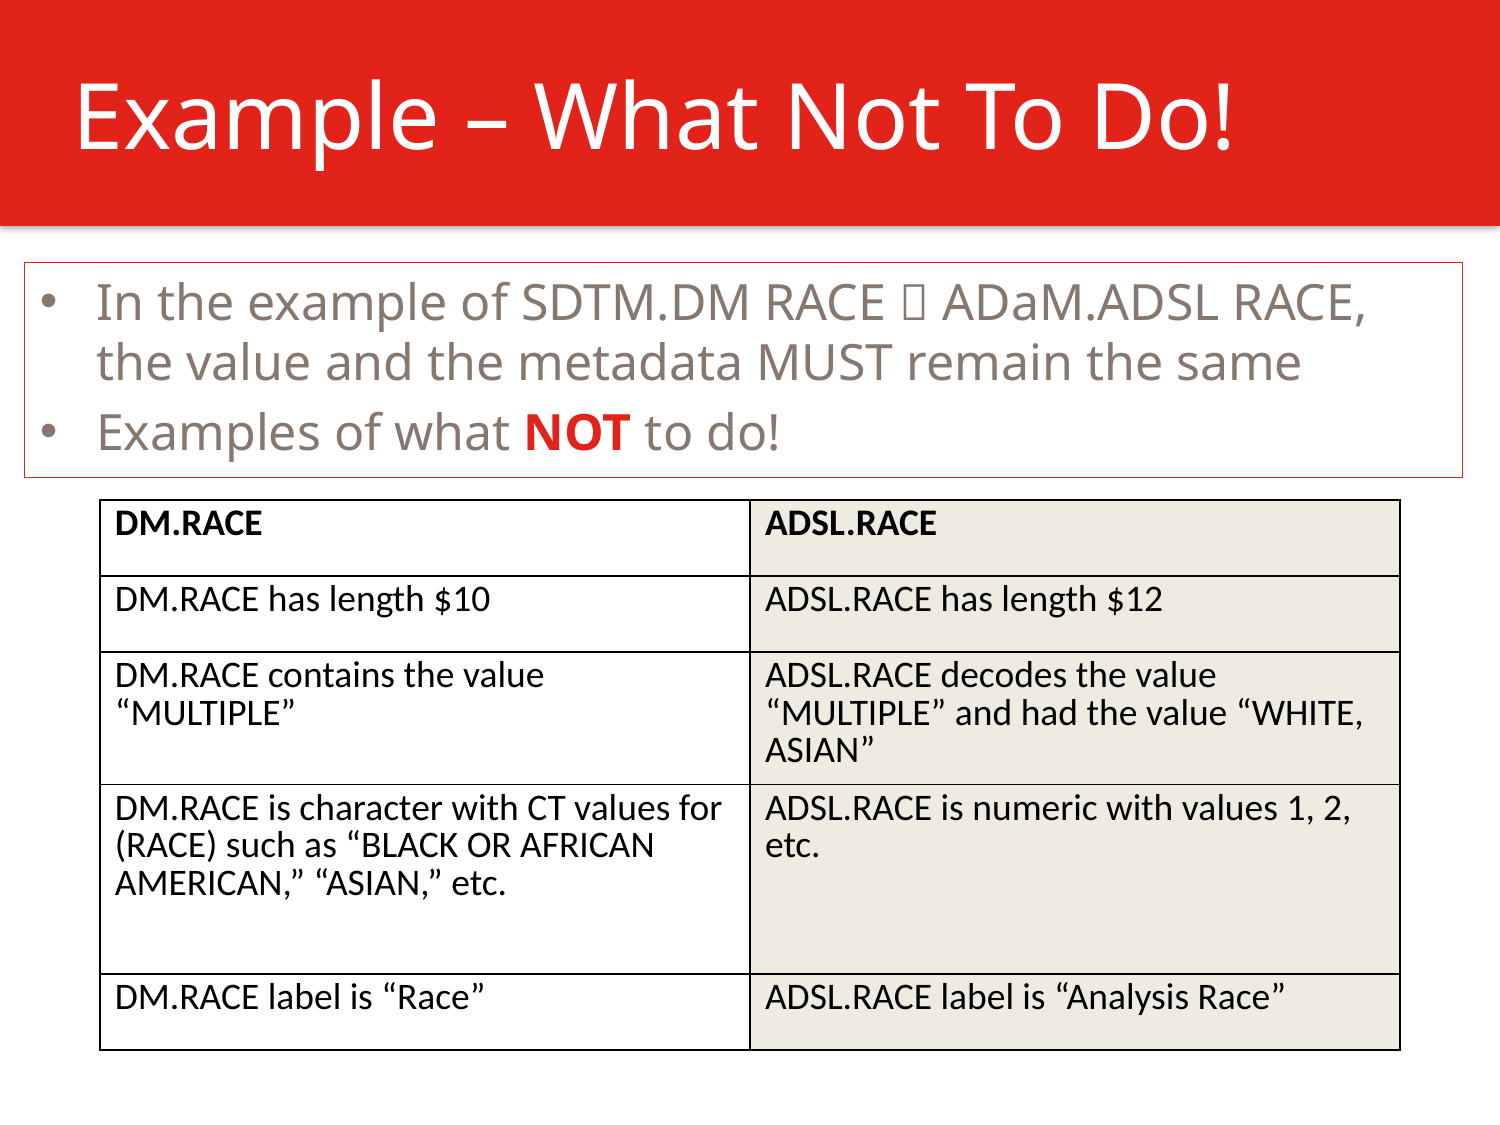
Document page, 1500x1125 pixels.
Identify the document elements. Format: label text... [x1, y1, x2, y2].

table_cell DM.RACE contains the value “MULTIPLE” [101, 653, 749, 784]
table_cell ADSL.RACE decodes the value “MULTIPLE” and had the value “WHITE, ASIAN” [751, 653, 1399, 784]
table_cell ADSL.RACE label is “Analysis Race” [751, 975, 1399, 1049]
table_cell DM.RACE label is “Race” [101, 975, 749, 1049]
title Example – What Not To Do! [56, 19, 1450, 207]
table_header ADSL.RACE [751, 501, 1399, 575]
table_cell DM.RACE has length $10 [101, 577, 749, 651]
table_cell ADSL.RACE has length $12 [751, 577, 1399, 651]
table_cell ADSL.RACE is numeric with values 1, 2, etc. [751, 785, 1399, 973]
list In the example of SDTM.DM RACE  ADaM.ADSL RACE, the value and the metadata MUST remain the same Examples of what NOT to do! [24, 262, 1463, 478]
table_header DM.RACE [101, 501, 749, 575]
table_cell DM.RACE is character with CT values for (RACE) such as “BLACK OR AFRICAN AMERICAN,” “ASIAN,” etc. [101, 785, 749, 973]
